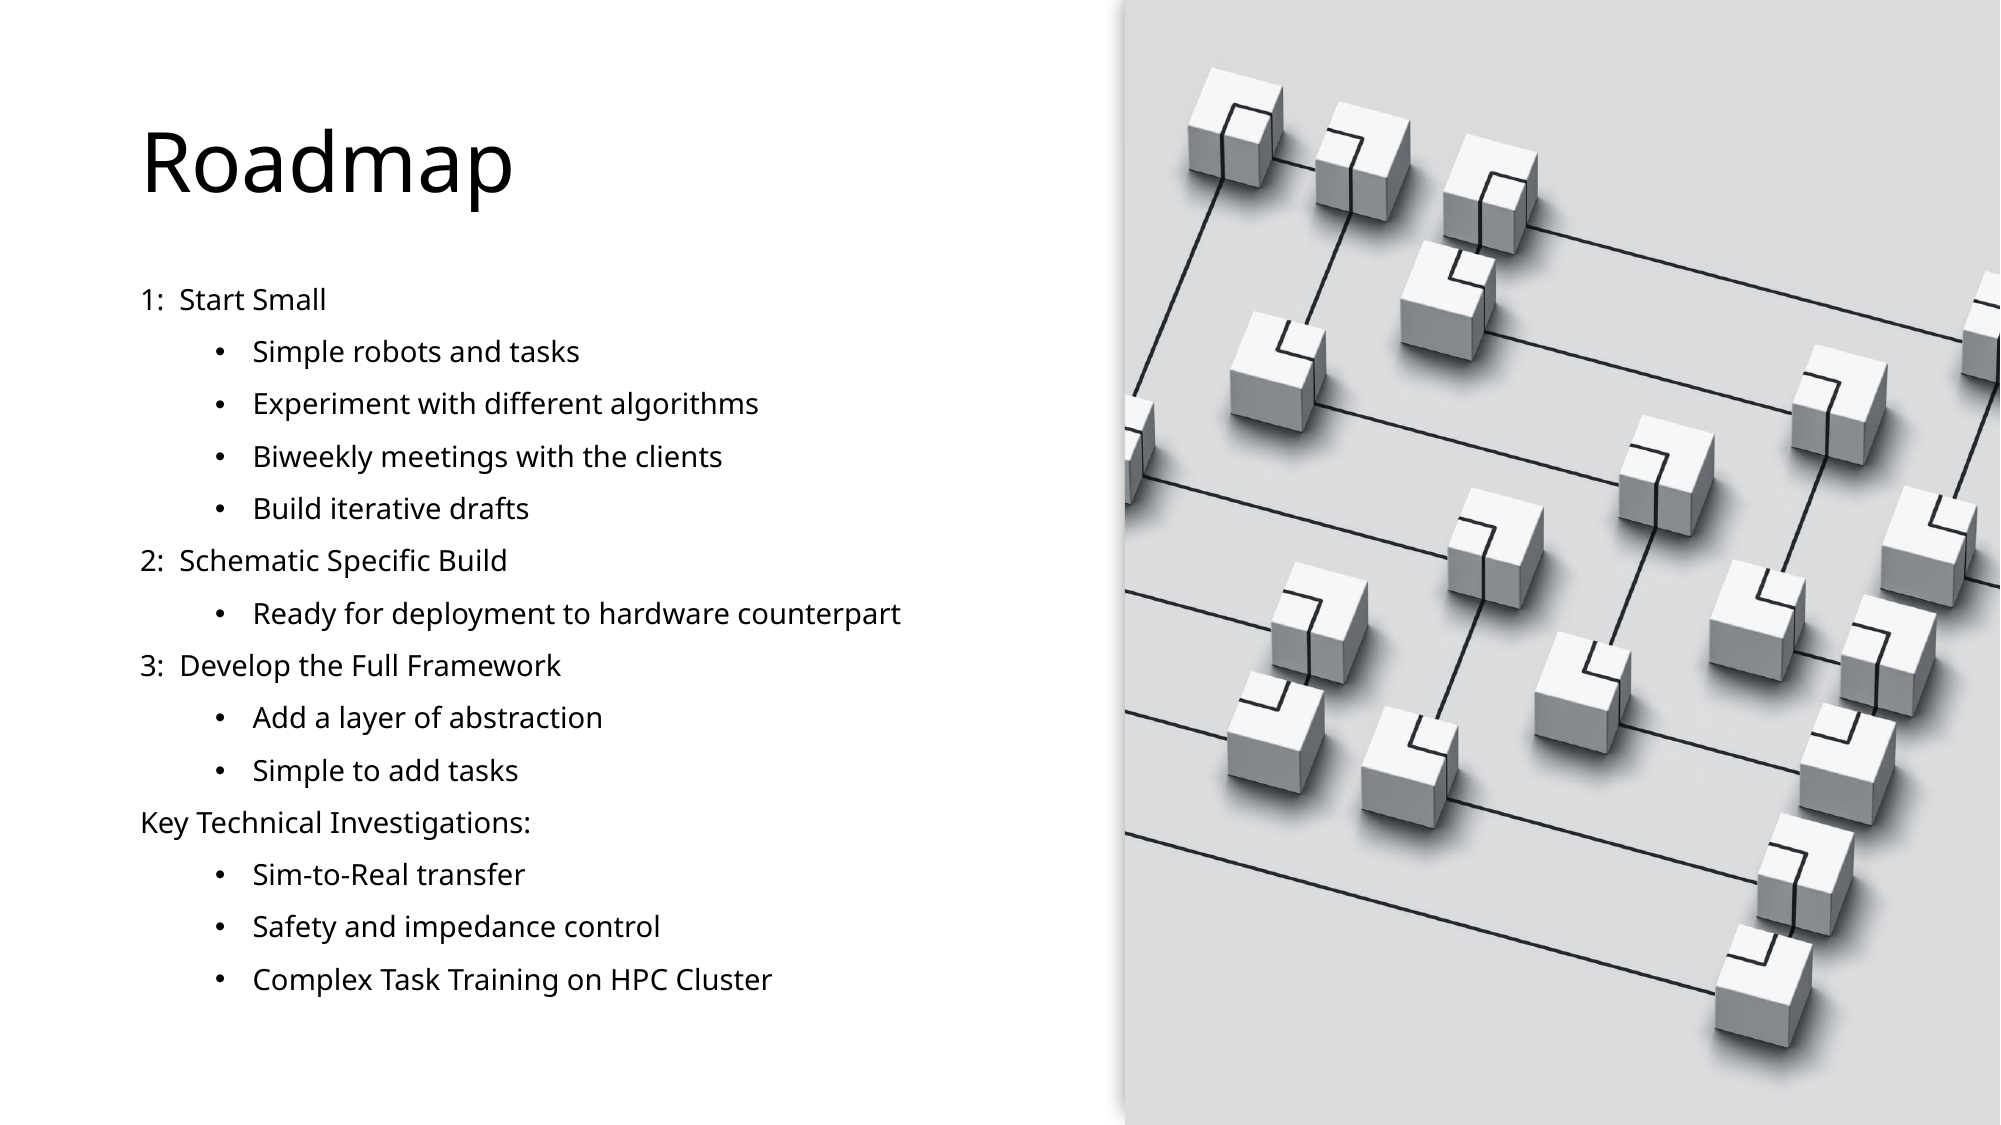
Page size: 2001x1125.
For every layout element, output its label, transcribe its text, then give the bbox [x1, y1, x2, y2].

title Roadmap [124, 24, 1000, 306]
list 1: Start Small Simple robots and tasks Experiment with different algorithms Biweekly meetings with the clients Build iterative drafts 2: Schematic Specific Build Ready for deployment to hardware counterpart 3: Develop the Full Framework Add a layer of abstraction Simple to add tasks Key Technical Investigations: Sim-to-Real transfer Safety and impedance control Complex Task Training on HPC Cluster [124, 379, 1000, 998]
picture [1124, 0, 2000, 1125]
text_box [0, 0, 1124, 1125]
